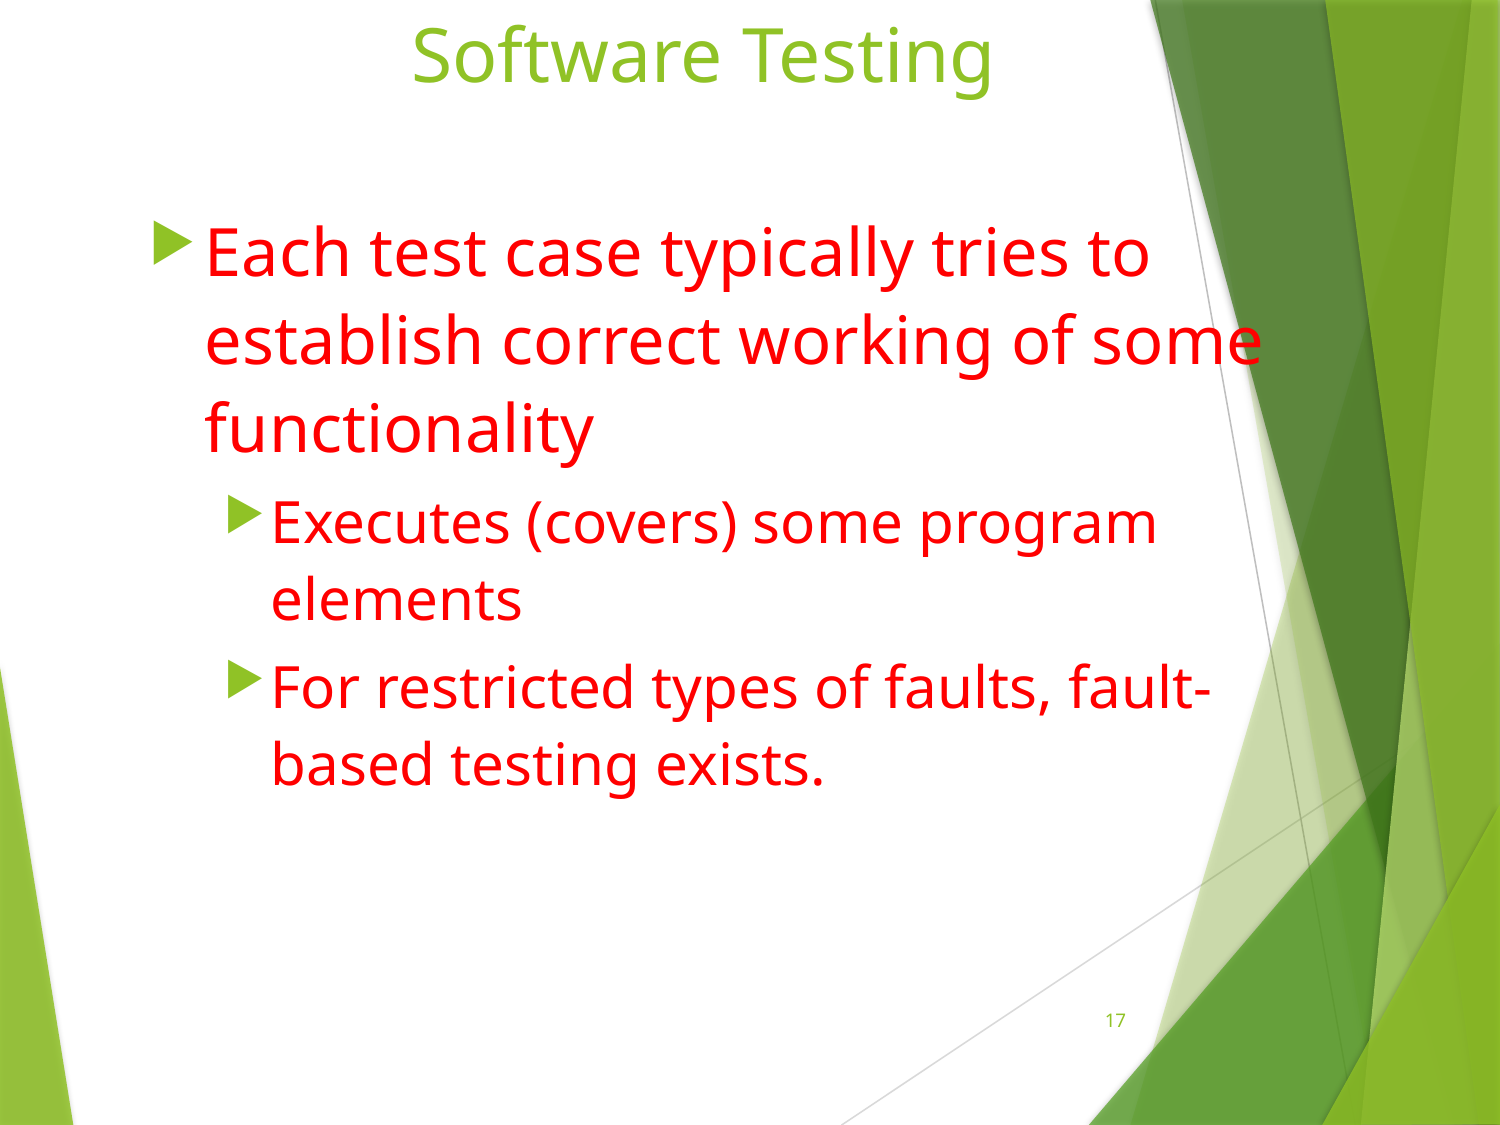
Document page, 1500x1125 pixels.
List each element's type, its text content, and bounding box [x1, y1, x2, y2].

slide_number 17 [1057, 991, 1142, 1051]
list Each test case typically tries to establish correct working of some functionality Executes (covers) some program elements For restricted types of faults, fault-based testing exists. [133, 193, 1344, 831]
title Software Testing [180, 0, 1228, 193]
